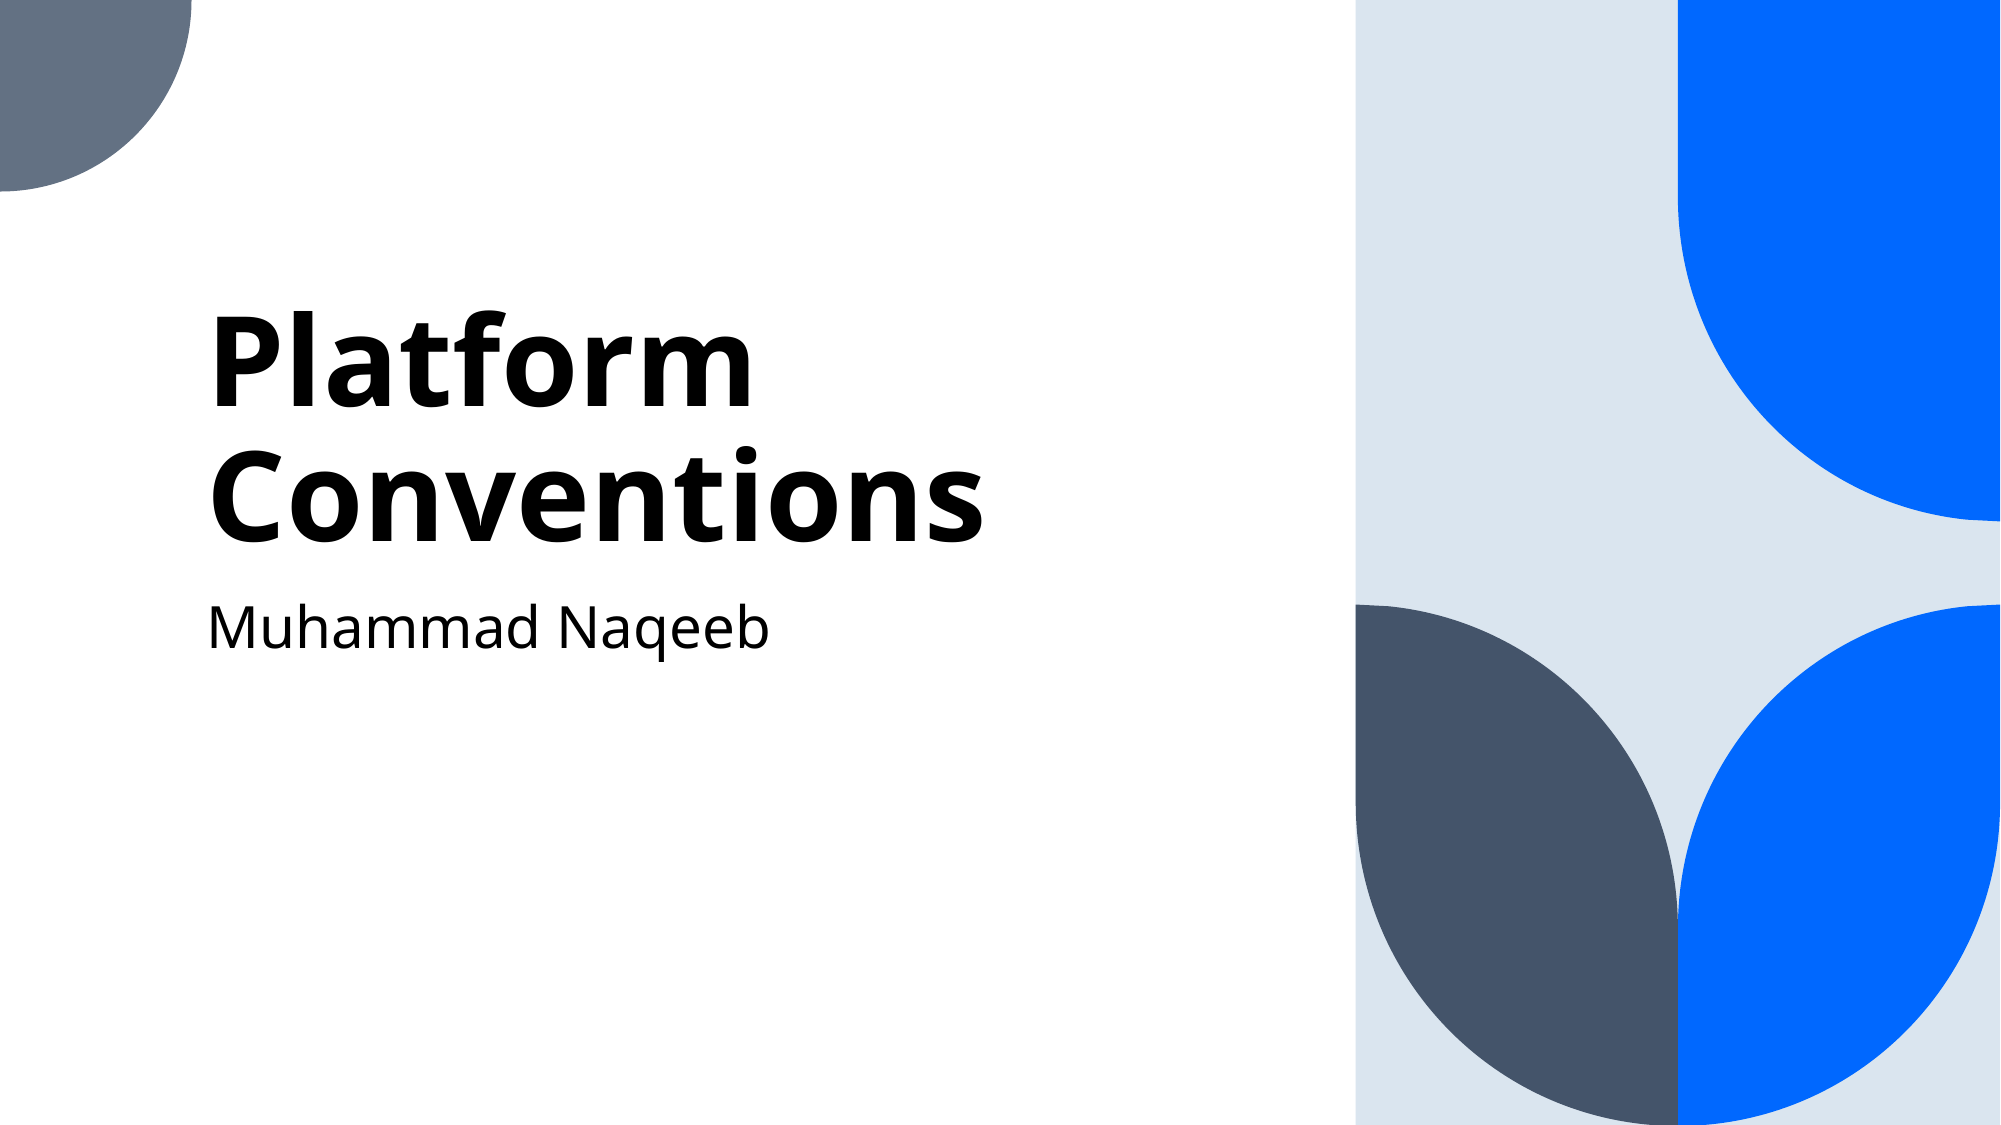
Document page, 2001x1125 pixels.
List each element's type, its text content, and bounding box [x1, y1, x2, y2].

slide_number [1650, 1042, 2000, 1103]
subtitle Muhammad Naqeeb [191, 590, 1212, 698]
title Platform Conventions [191, 184, 1212, 576]
